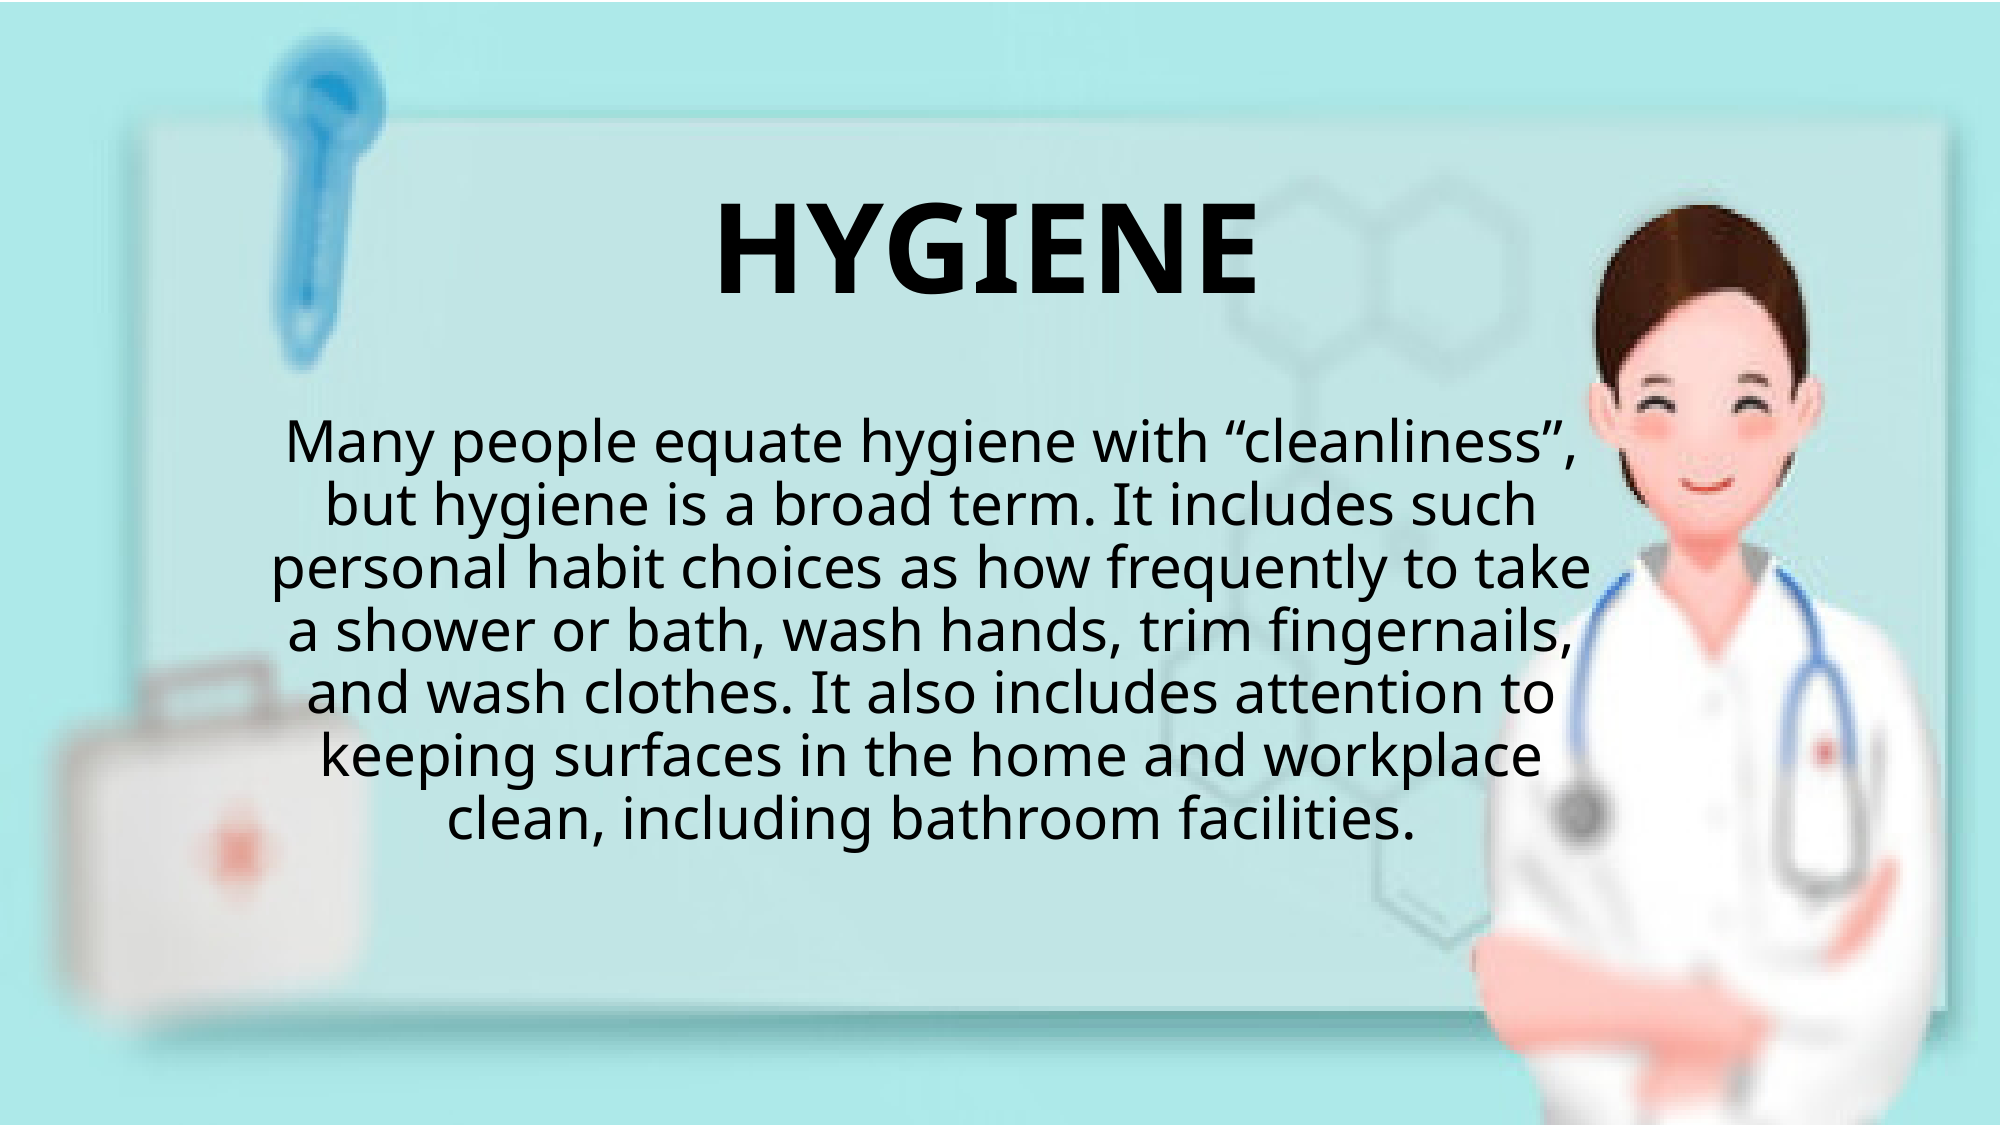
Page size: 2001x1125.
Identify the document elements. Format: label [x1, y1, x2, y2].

list [0, 2, 2000, 1125]
